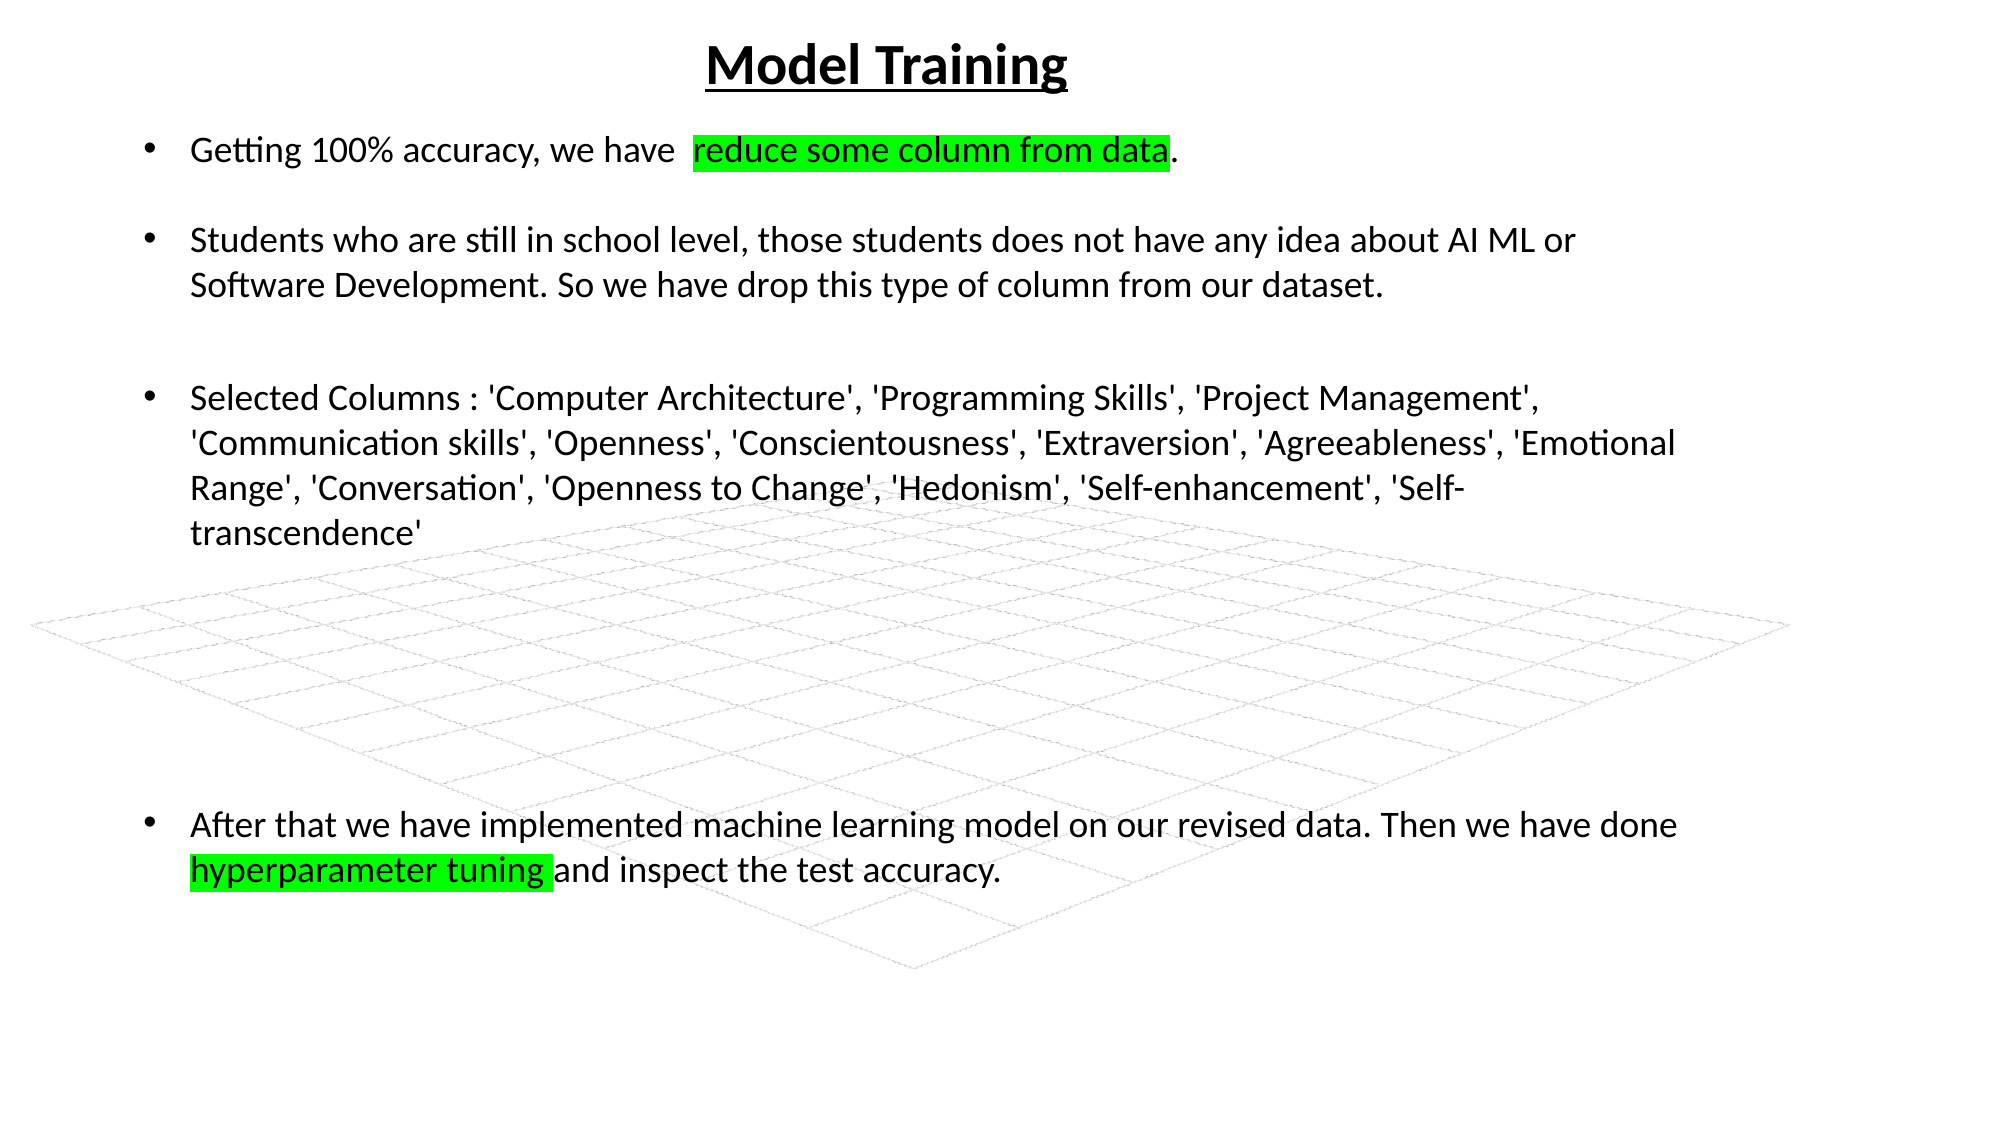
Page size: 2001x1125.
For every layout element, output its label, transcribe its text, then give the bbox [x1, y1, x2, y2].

picture [30, 476, 1808, 974]
text_box Model Training [690, 19, 1196, 105]
text_box [974, 279, 1283, 365]
text_box Selected Columns : 'Computer Architecture', 'Programming Skills', 'Project Management', 'Communication skills', 'Openness', 'Conscientousness', 'Extraversion', 'Agreeableness', 'Emotional Range', 'Conversation', 'Openness to Change', 'Hedonism', 'Self-enhancement', 'Self-transcendence' [128, 365, 1710, 476]
text_box Getting 100% accuracy, we have reduce some column from data. Students who are still in school level, those students does not have any idea about AI ML or Software Development. So we have drop this type of column from our dataset. [128, 117, 1679, 313]
